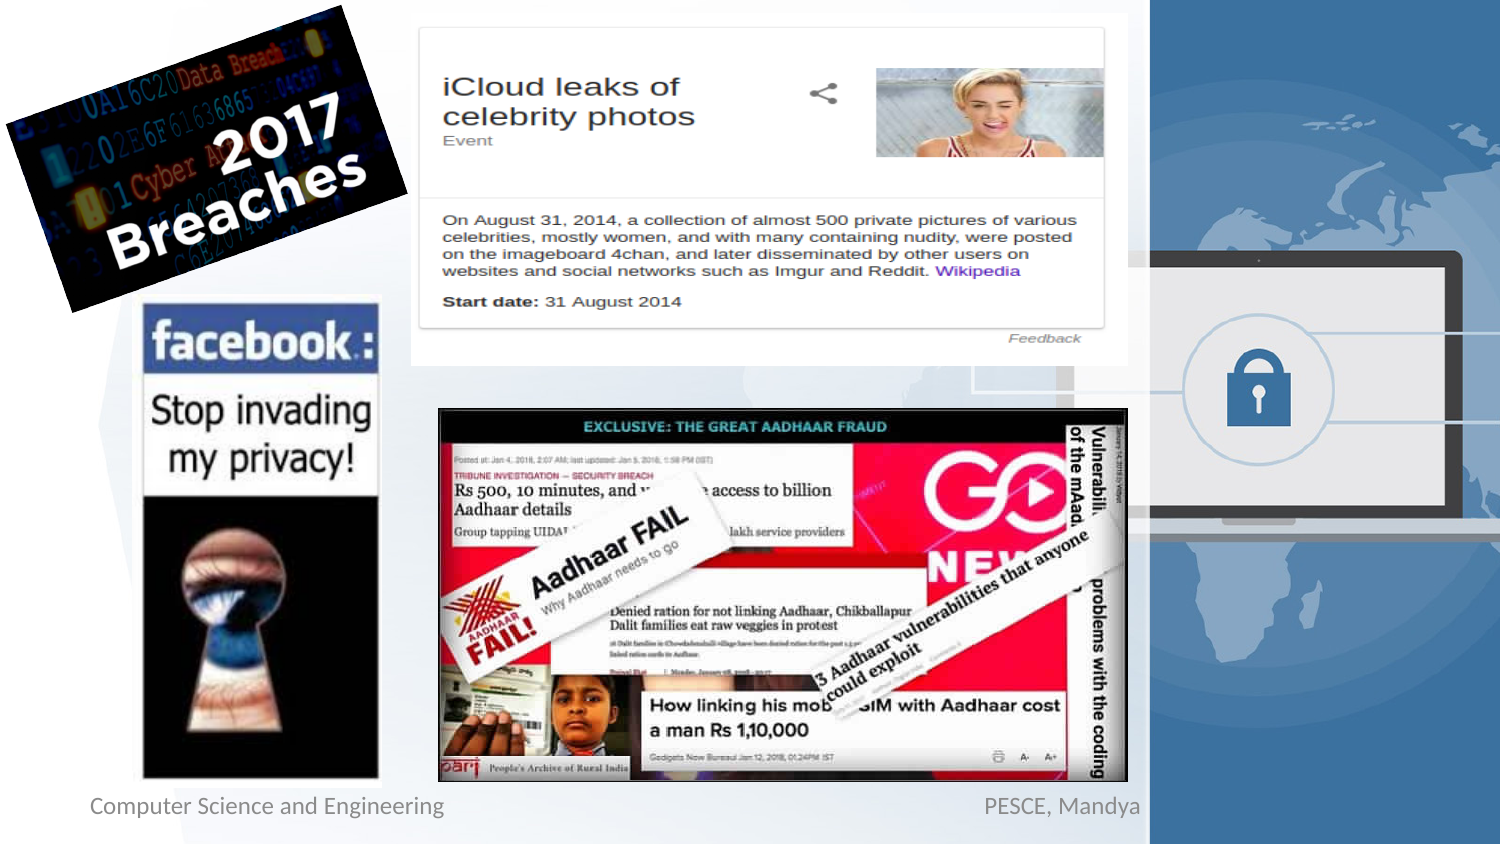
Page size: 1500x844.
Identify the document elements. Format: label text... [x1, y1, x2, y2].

footer PESCE, Mandya [825, 781, 1301, 827]
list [28, 58, 386, 259]
slide_number Computer Science and Engineering [75, 782, 475, 827]
picture [0, 0, 1500, 844]
